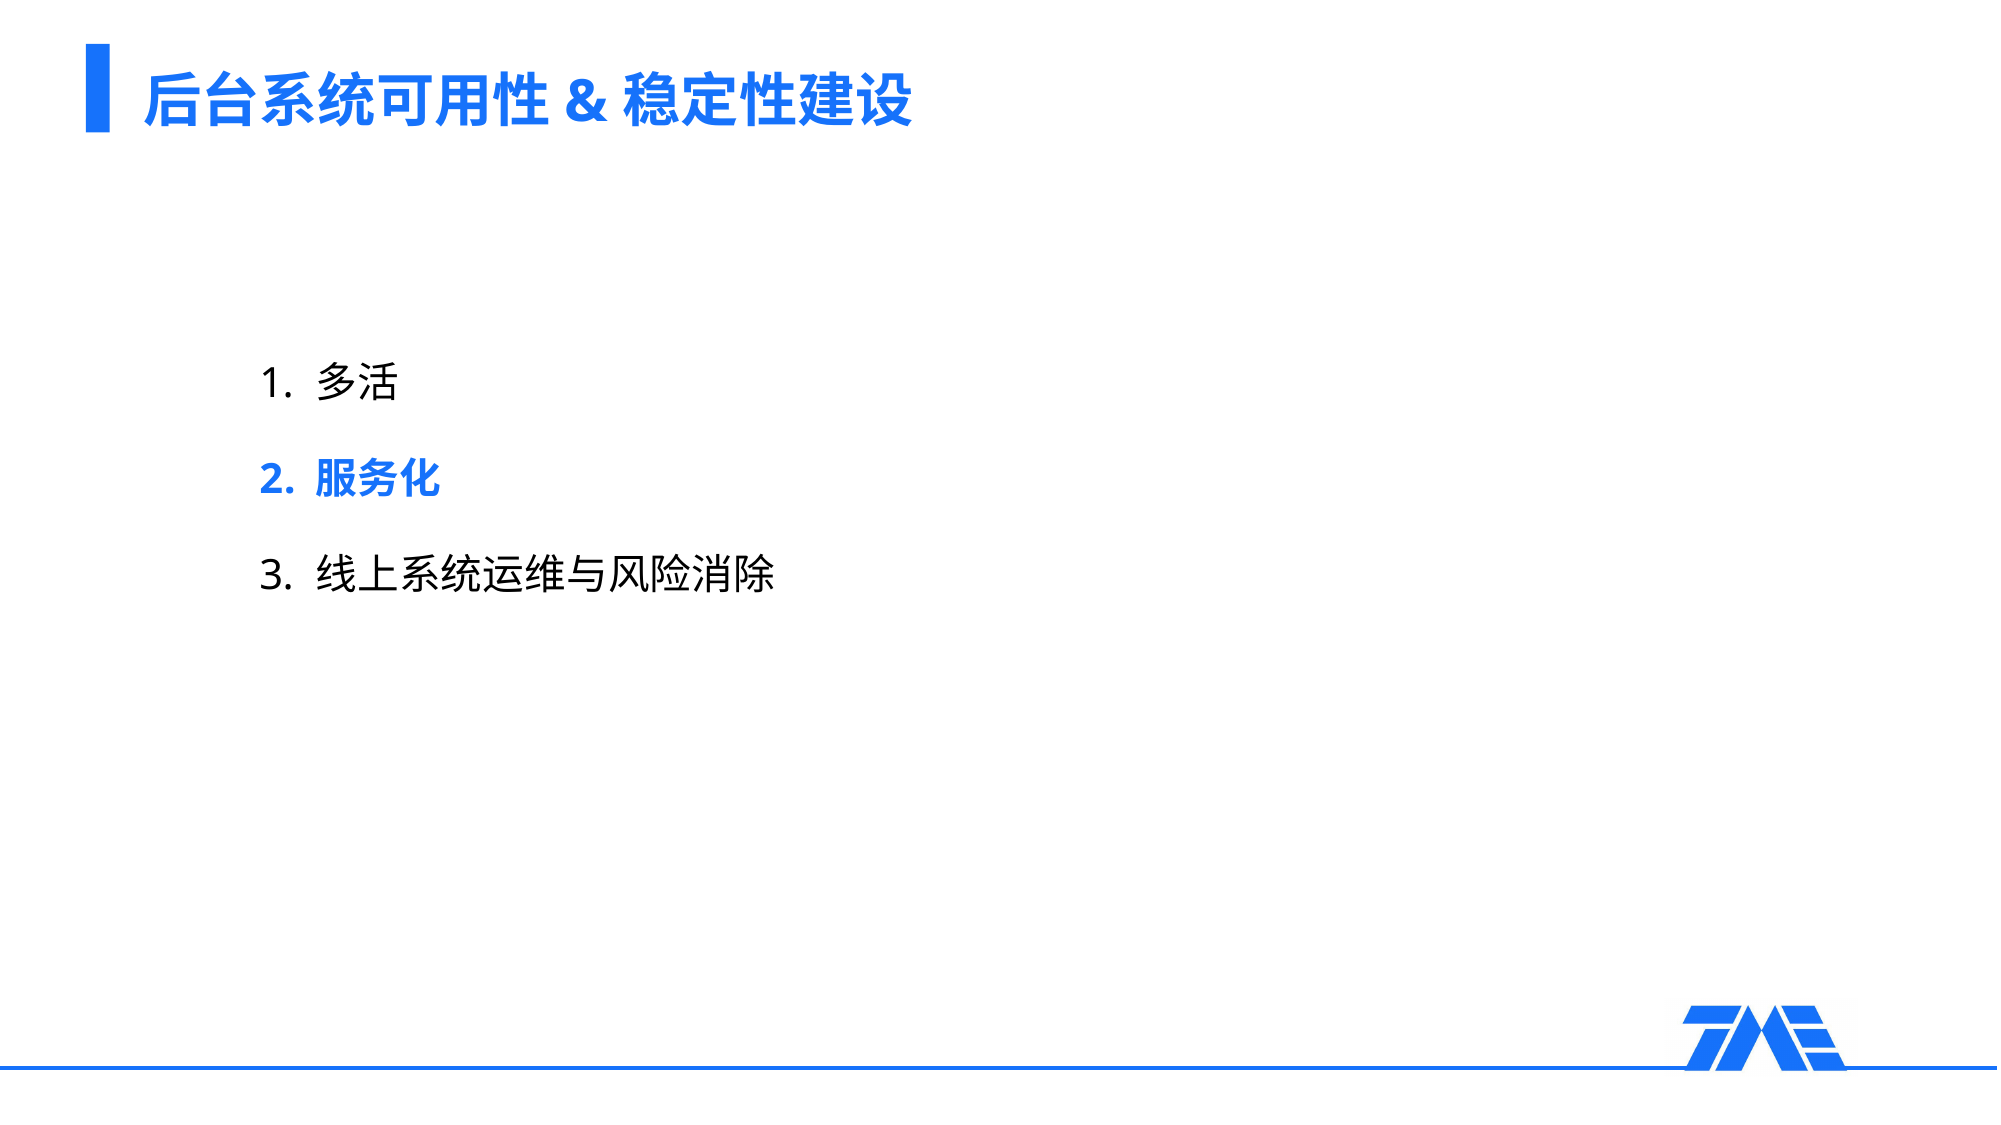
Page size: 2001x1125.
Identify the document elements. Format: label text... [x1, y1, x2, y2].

picture [1664, 998, 1858, 1077]
text_box 多活 服务化 线上系统运维与风险消除 [207, 323, 1539, 708]
title 后台系统可用性&稳定性建设 [128, 0, 1849, 204]
